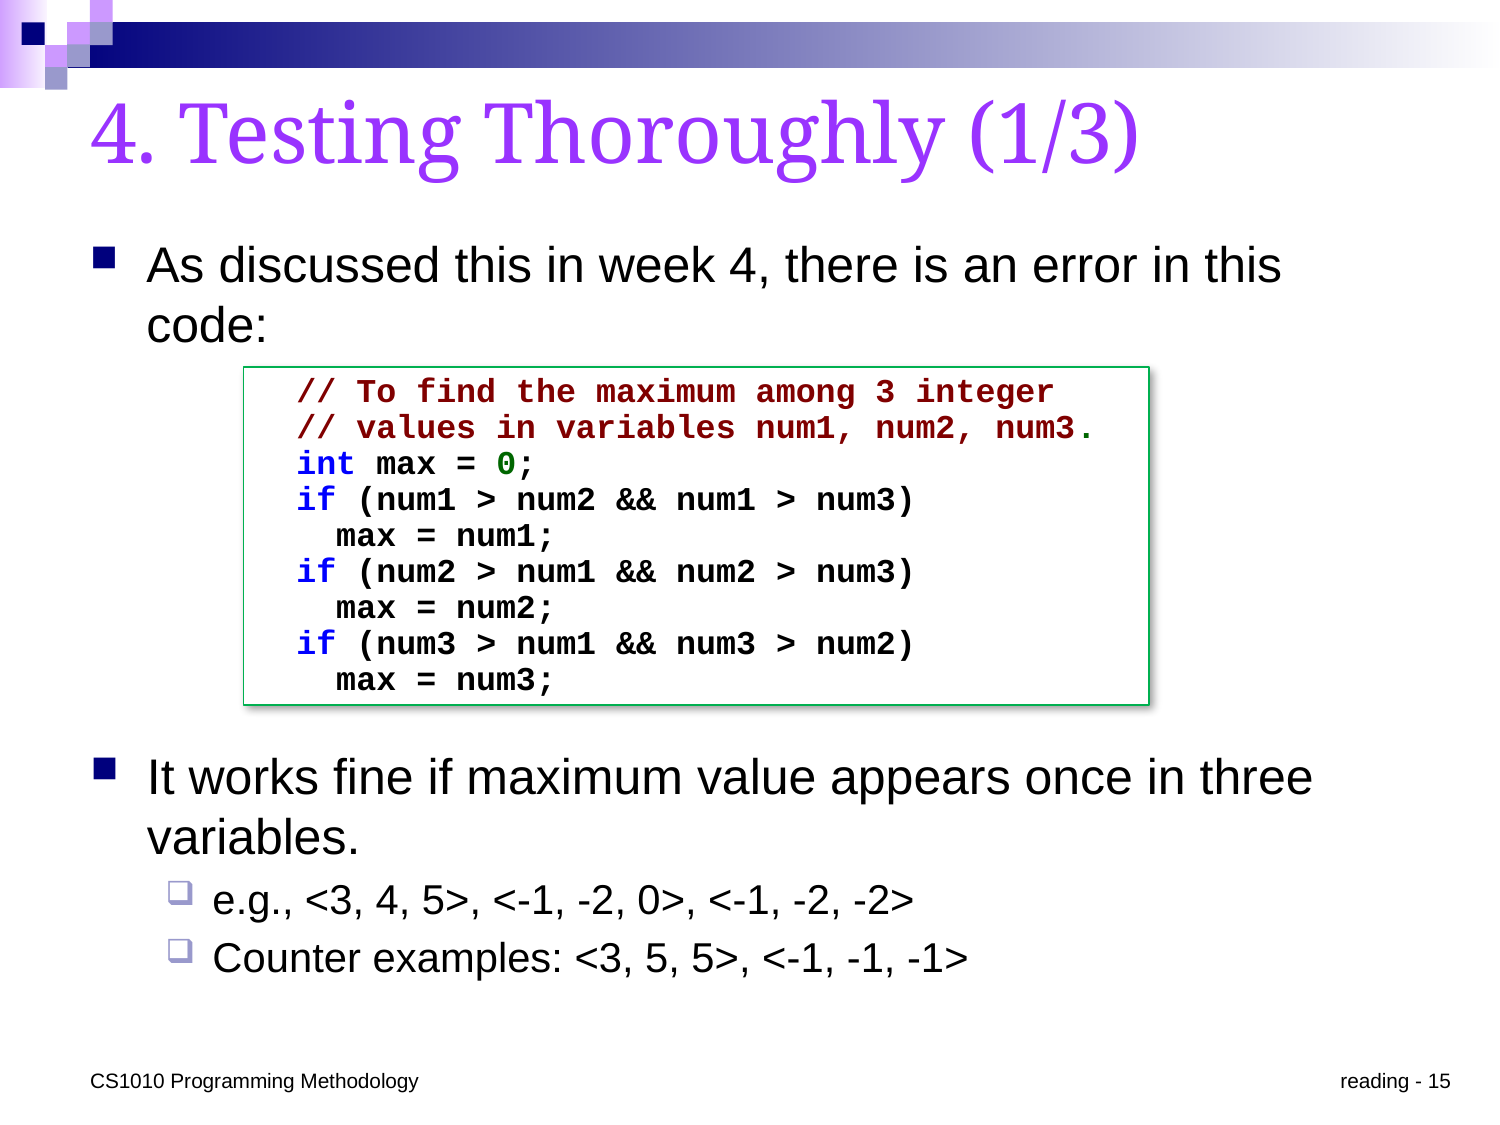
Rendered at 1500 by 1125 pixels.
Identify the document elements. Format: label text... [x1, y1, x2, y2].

footer CS1010 Programming Methodology [74, 878, 439, 1101]
text_box It works fine if maximum value appears once in three variables. e.g., <3, 4, 5>, <-1, -2, 0>, <-1, -2, -2> Counter examples: <3, 5, 5>, <-1, -1, -1> [75, 736, 1426, 989]
title 4. Testing Thoroughly (1/3) [74, 63, 1426, 197]
list As discussed this in week 4, there is an error in this code: [74, 224, 1426, 878]
text_box reading - 15 [1254, 1060, 1466, 1100]
